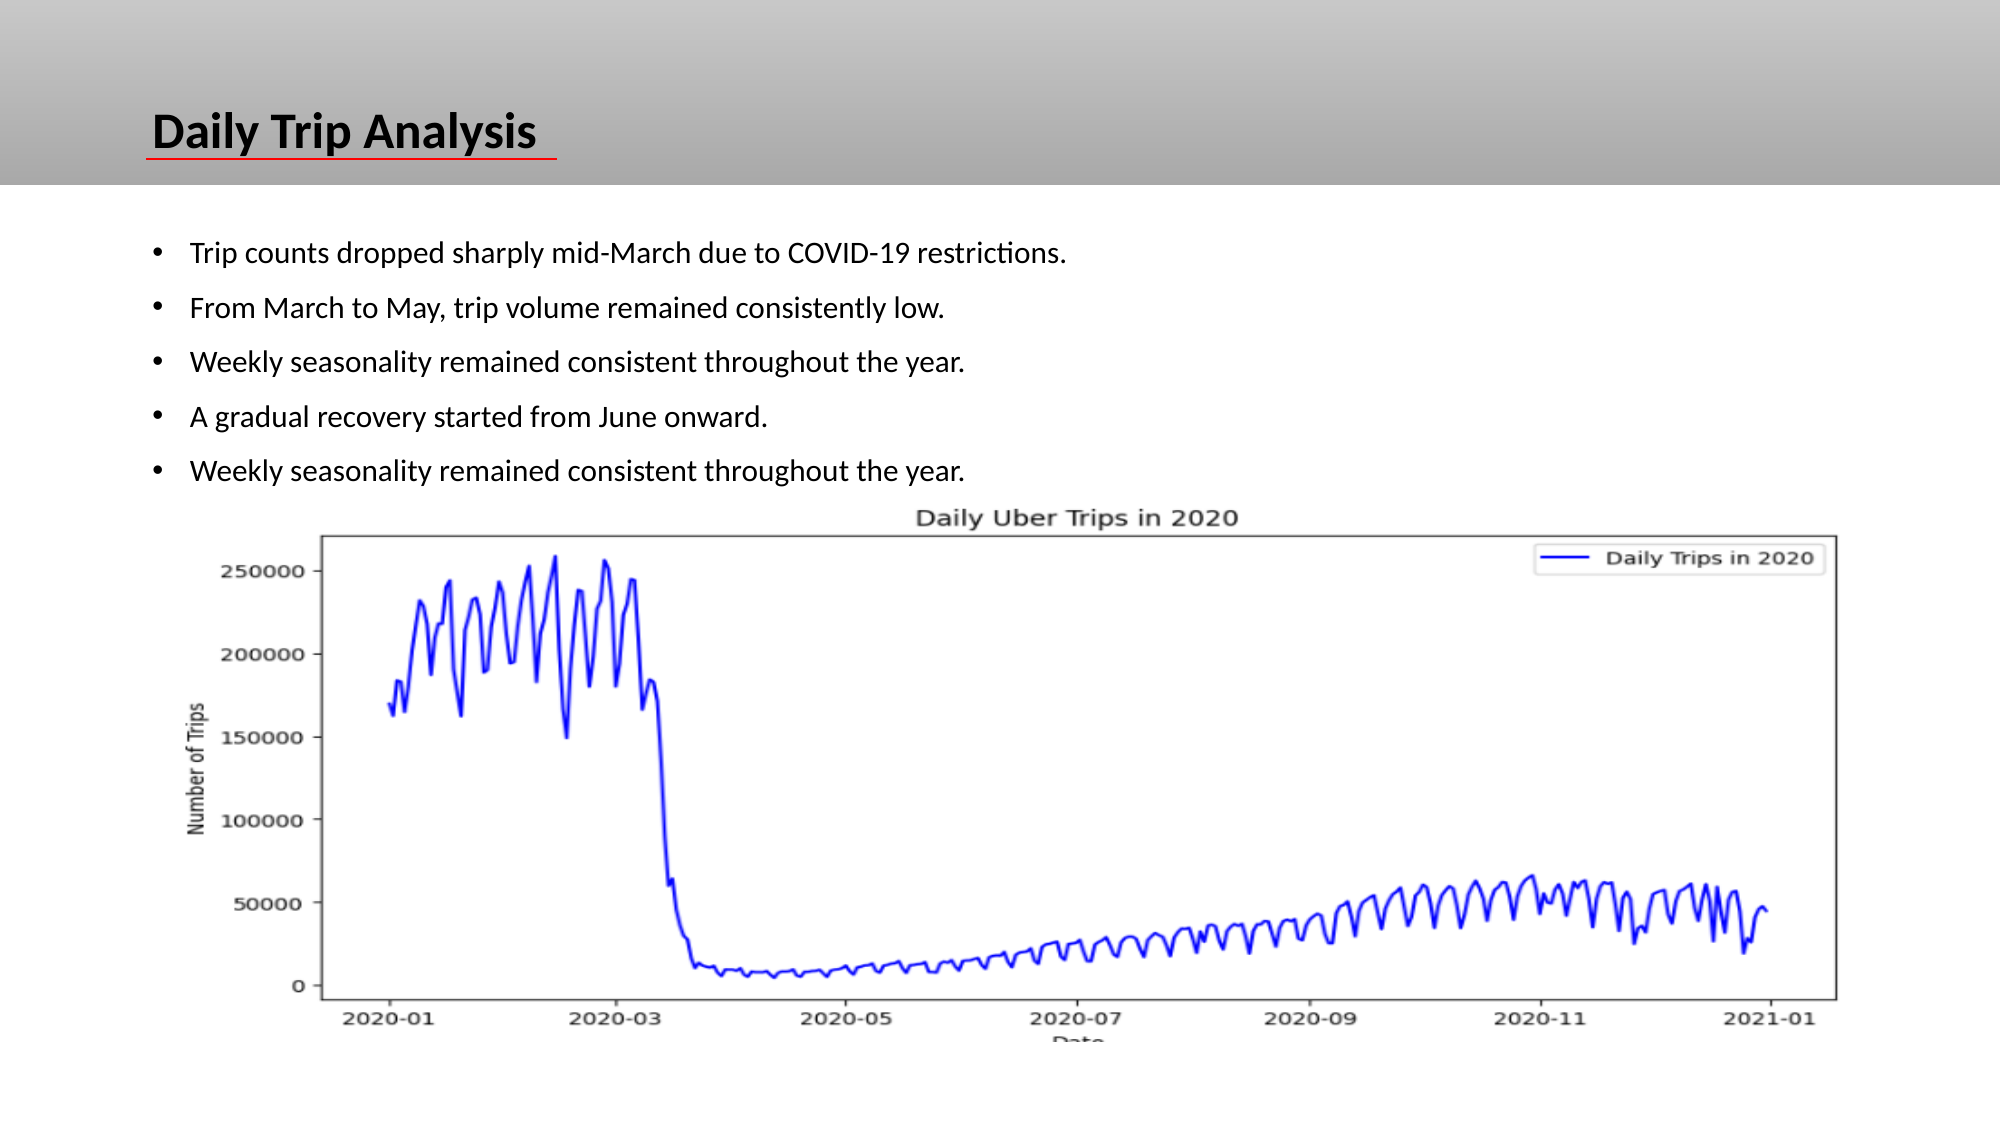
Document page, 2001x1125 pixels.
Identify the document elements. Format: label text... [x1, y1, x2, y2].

list Trip counts dropped sharply mid-March due to COVID-19 restrictions. From March to May, trip volume remained consistently low. Weekly seasonality remained consistent throughout the year. A gradual recovery started from June onward. Weekly seasonality remained consistent throughout the year. [137, 229, 1863, 505]
picture [137, 505, 1863, 1042]
text_box Daily Trip Analysis [137, 96, 1863, 168]
text_box [0, 0, 2000, 185]
